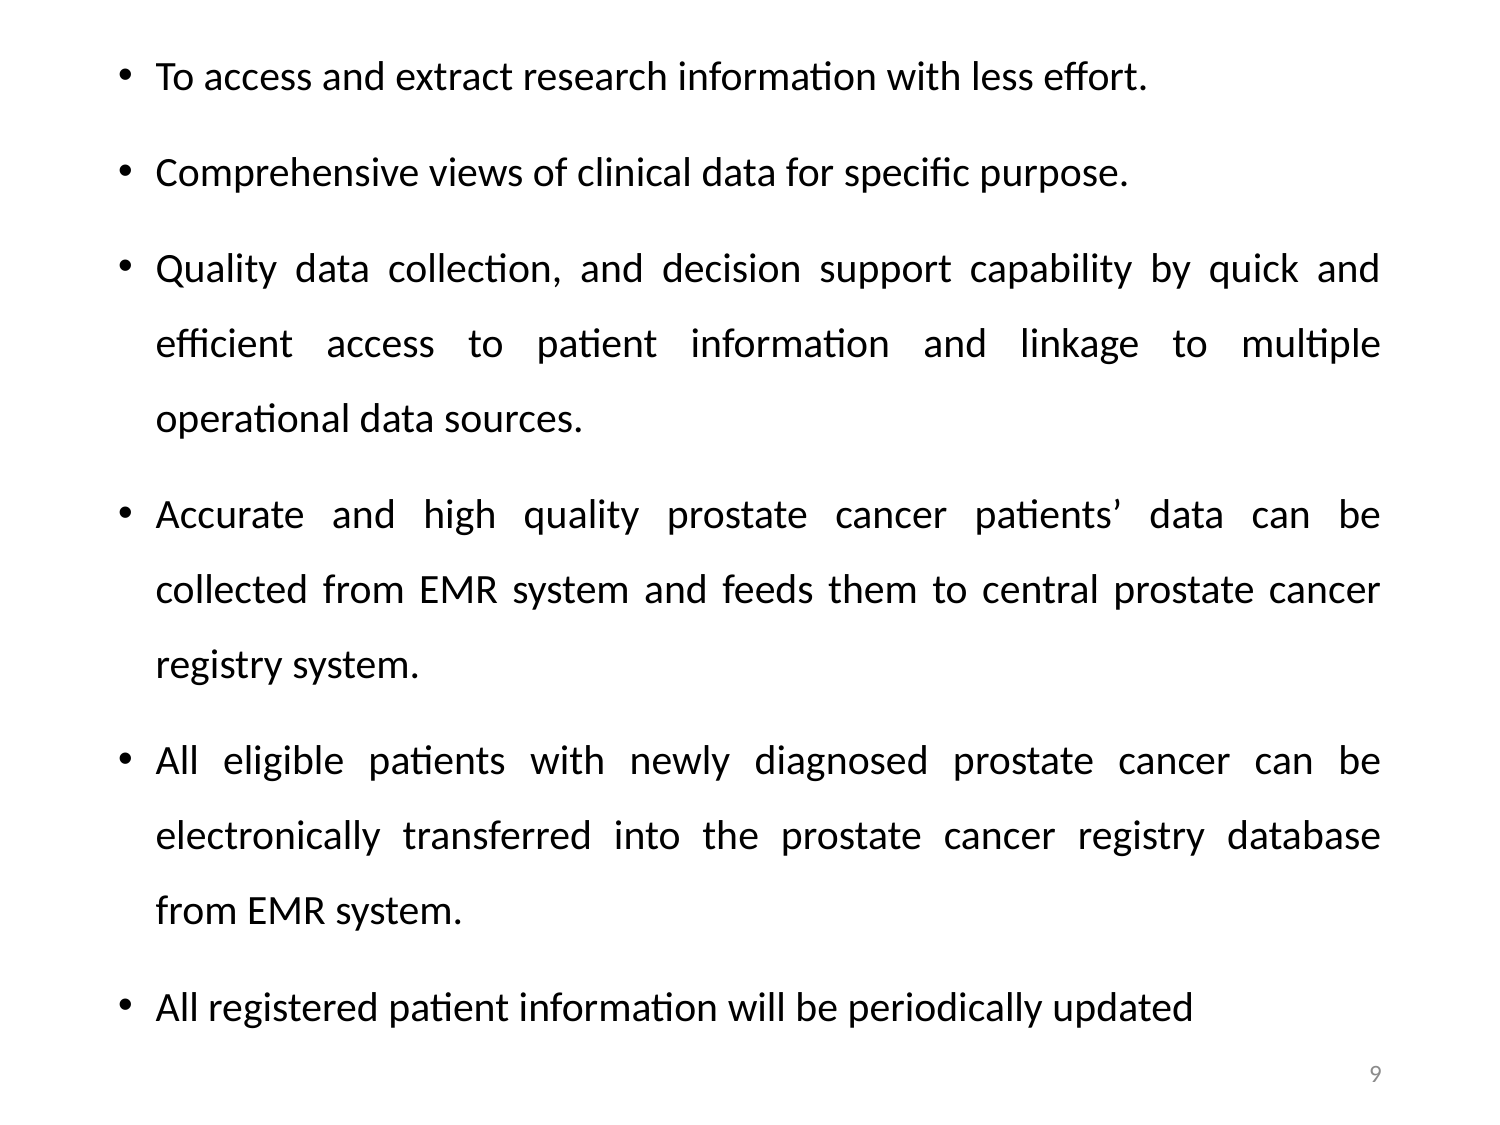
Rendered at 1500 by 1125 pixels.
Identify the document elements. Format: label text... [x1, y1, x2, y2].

slide_number 9 [1059, 1042, 1397, 1103]
list To access and extract research information with less effort. Comprehensive views of clinical data for specific purpose. Quality data collection, and decision support capability by quick and efficient access to patient information and linkage to multiple operational data sources. Accurate and high quality prostate cancer patients’ data can be collected from EMR system and feeds them to central prostate cancer registry system. All eligible patients with newly diagnosed prostate cancer can be electronically transferred into the prostate cancer registry database from EMR system. All registered patient information will be periodically updated [103, 16, 1397, 1108]
